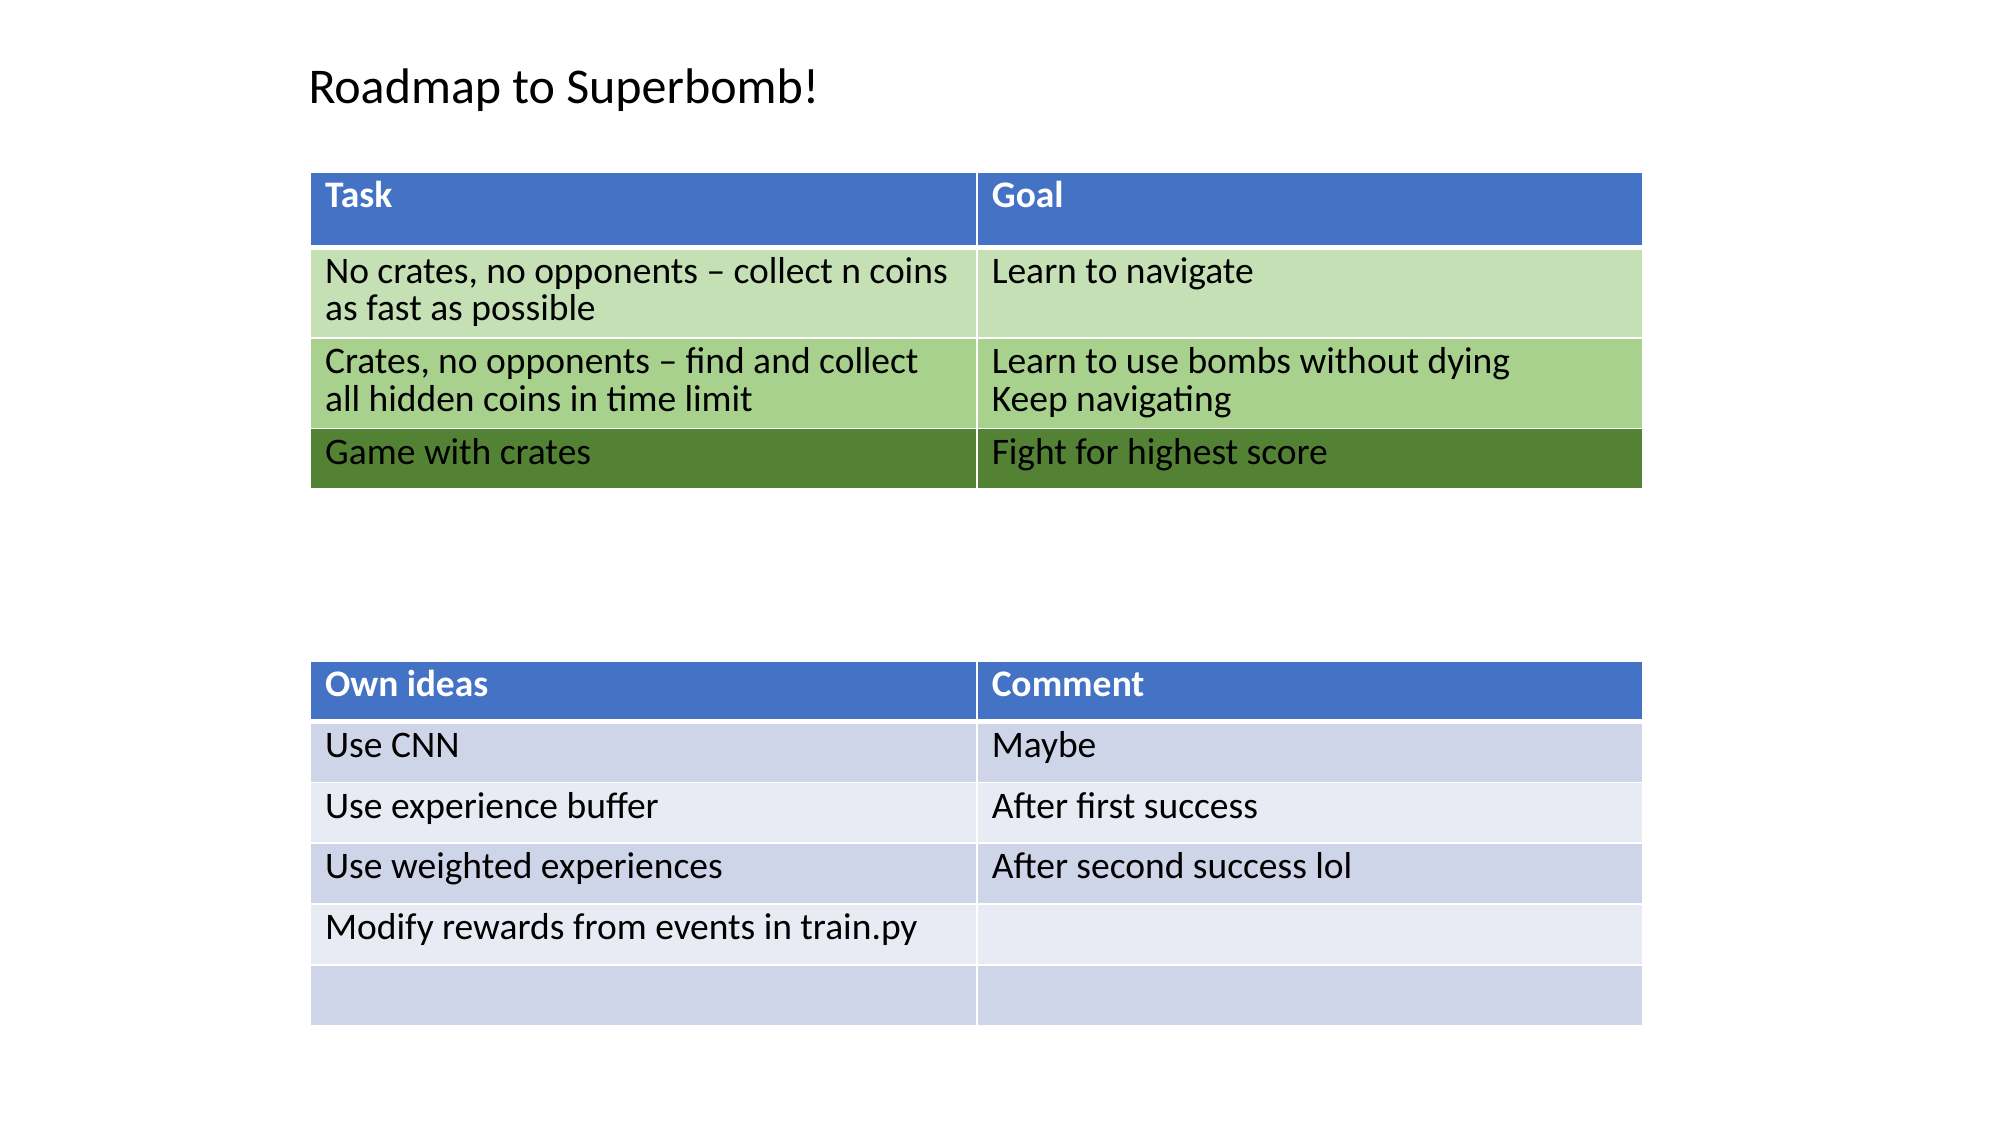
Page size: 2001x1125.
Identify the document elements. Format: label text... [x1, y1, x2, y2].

table_cell After second success lol [978, 844, 1642, 903]
table_cell No crates, no opponents – collect n coins as fast as possible [311, 250, 976, 337]
text_box Roadmap to Superbomb! [293, 46, 875, 136]
table_header Goal [978, 173, 1642, 245]
table_cell Learn to navigate [978, 250, 1642, 337]
table_cell [978, 966, 1642, 1025]
table_cell Maybe [978, 724, 1642, 782]
table_cell [978, 905, 1642, 964]
table_cell Use experience buffer [311, 783, 976, 842]
table_cell [311, 966, 976, 1025]
table_header Task [311, 173, 976, 245]
table_cell Fight for highest score [978, 429, 1642, 488]
table_cell Use weighted experiences [311, 844, 976, 903]
table_cell Learn to use bombs without dying Keep navigating [978, 339, 1642, 428]
table_cell Game with crates [311, 429, 976, 488]
table_cell Modify rewards from events in train.py [311, 905, 976, 964]
table_cell After first success [978, 783, 1642, 842]
table_header Comment [978, 662, 1642, 719]
table_cell Use CNN [311, 724, 976, 782]
table_header Own ideas [311, 662, 976, 719]
table_cell Crates, no opponents – find and collect all hidden coins in time limit [311, 339, 976, 428]
